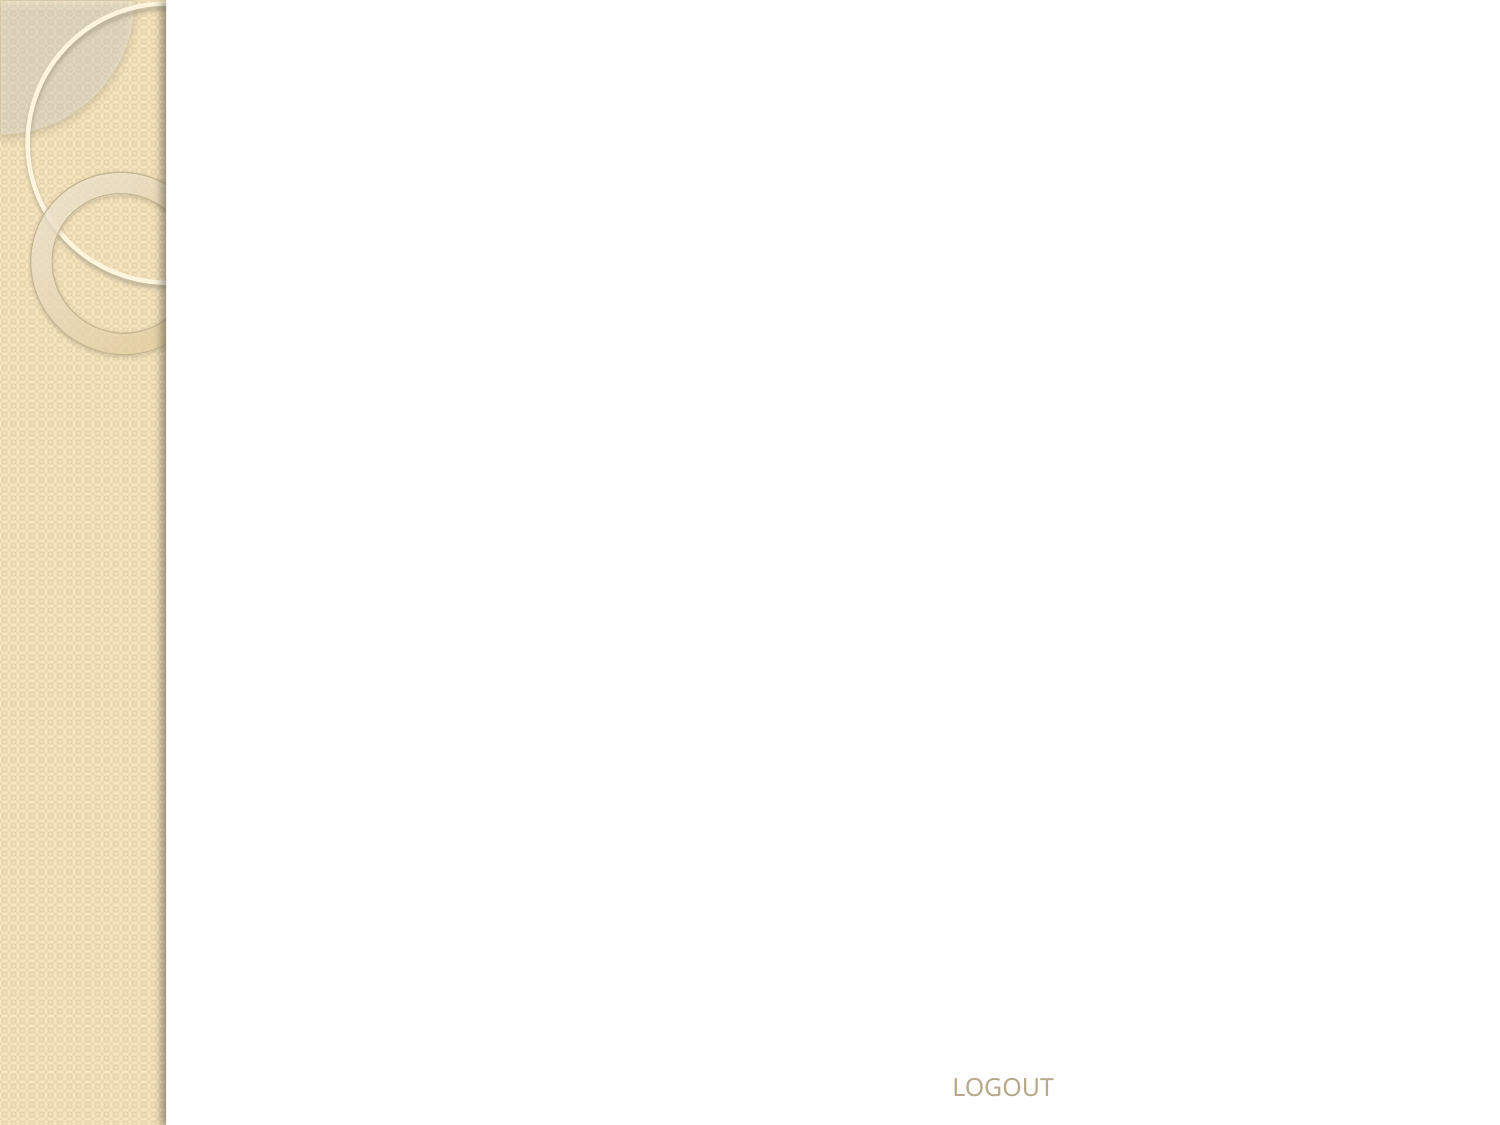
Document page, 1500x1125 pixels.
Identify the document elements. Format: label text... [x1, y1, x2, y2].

footer LOGOUT [937, 1034, 1413, 1113]
